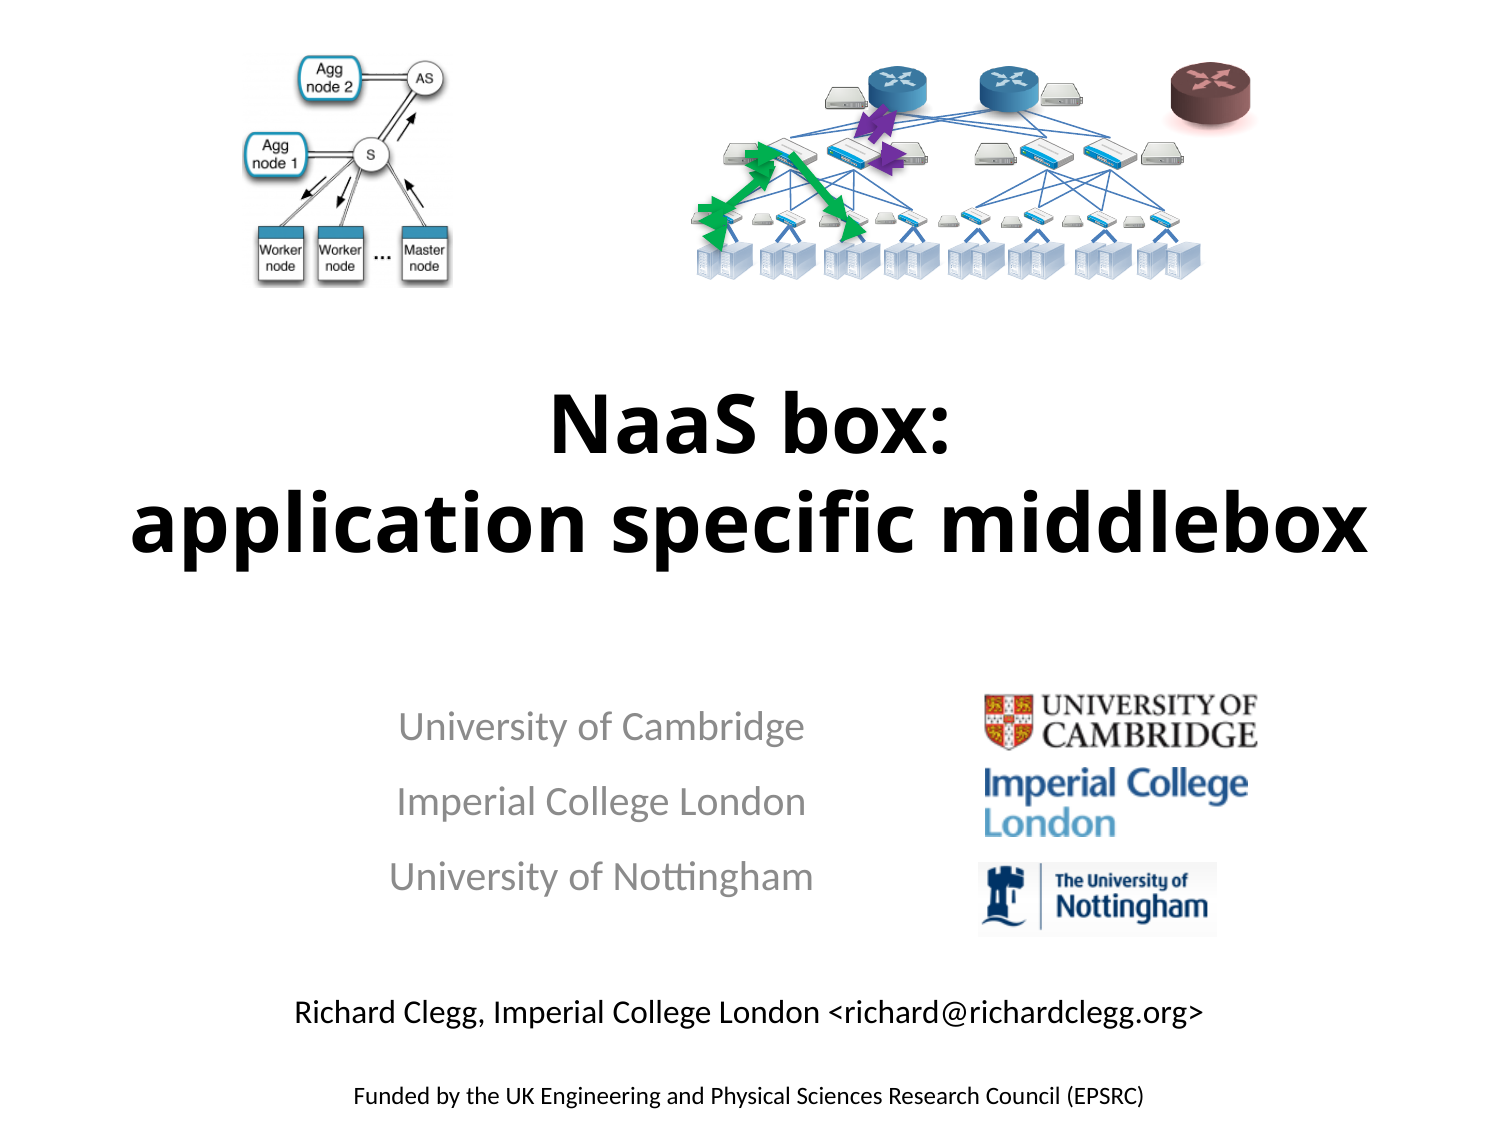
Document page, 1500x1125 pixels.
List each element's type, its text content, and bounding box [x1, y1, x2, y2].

picture [977, 862, 1218, 938]
title NaaS box: application specific middlebox [112, 349, 1388, 591]
subtitle University of Cambridge Imperial College London University of Nottingham [76, 691, 1127, 980]
text_box Funded by the UK Engineering and Physical Sciences Research Council (EPSRC) [0, 1072, 1500, 1117]
text_box Richard Clegg, Imperial College London <richard@richardclegg.org> [0, 982, 1500, 1038]
picture [242, 53, 453, 289]
picture [985, 767, 1249, 837]
picture [977, 684, 1278, 758]
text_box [690, 62, 1259, 280]
